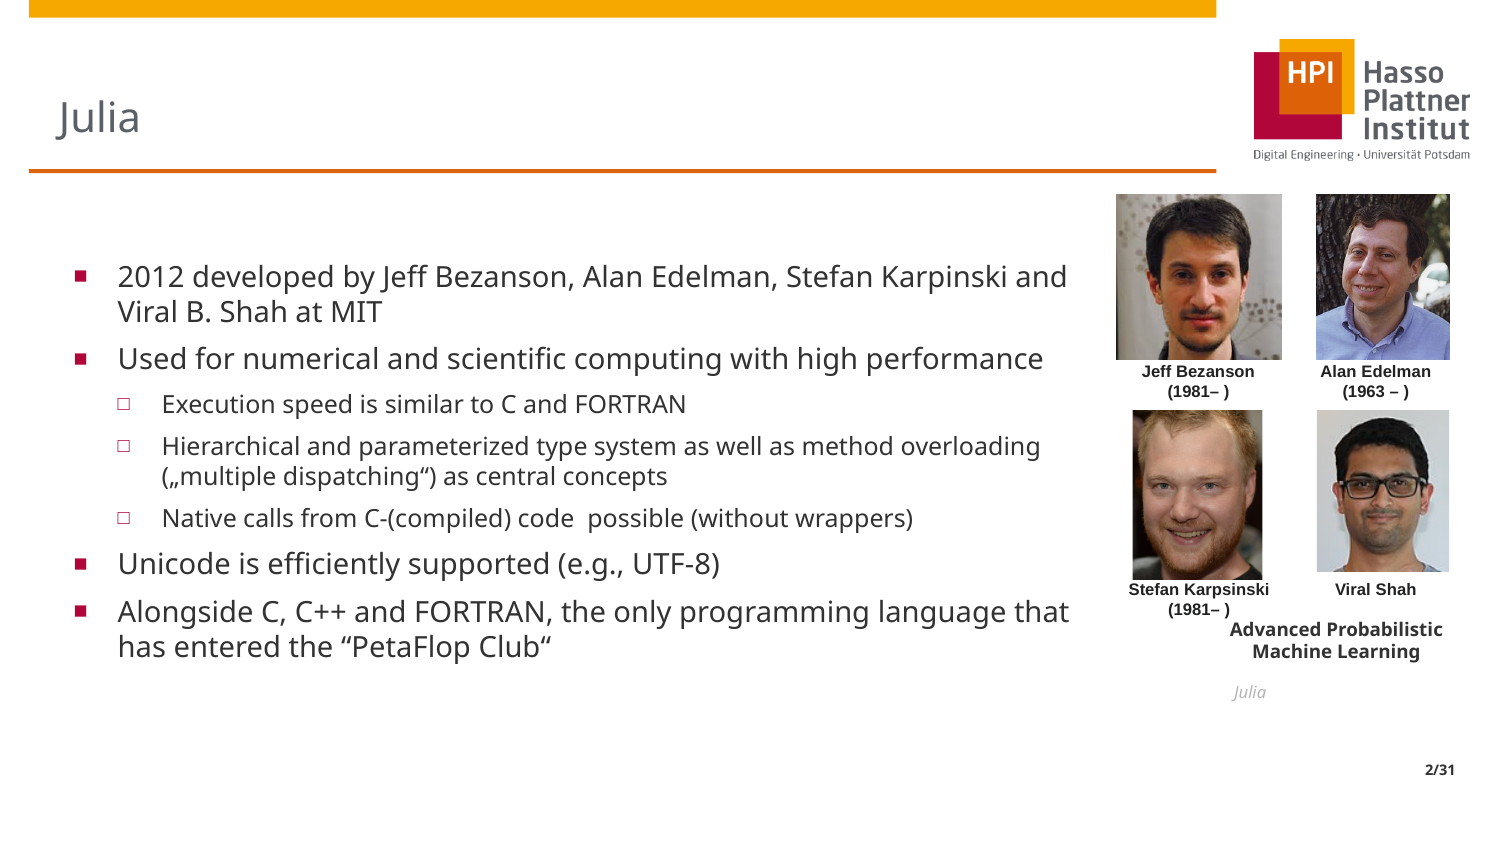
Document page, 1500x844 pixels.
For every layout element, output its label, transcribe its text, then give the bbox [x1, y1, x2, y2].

picture [1132, 410, 1263, 580]
picture [1316, 410, 1450, 572]
picture [1115, 194, 1282, 361]
text_box Viral Shah [1284, 571, 1468, 627]
text_box Alan Edelman (1963 – ) [1284, 353, 1468, 409]
list 2012 developed by Jeff Bezanson, Alan Edelman, Stefan Karpinski and Viral B. Shah at MIT Used for numerical and scientific computing with high performance Execution speed is similar to C and FORTRAN Hierarchical and parameterized type system as well as method overloading („multiple dispatching“) as central concepts Native calls from C-(compiled) code possible (without wrappers) Unicode is efficiently supported (e.g., UTF-8) Alongside C, C++ and FORTRAN, the only programming language that has entered the “PetaFlop Club“ [58, 203, 1115, 788]
picture [1316, 194, 1450, 360]
picture [1254, 39, 1470, 161]
text_box Jeff Bezanson (1981– ) [1123, 368, 1273, 409]
text_box Stefan Karpsinski (1981– ) [1107, 571, 1284, 627]
title Julia [58, 17, 1187, 170]
